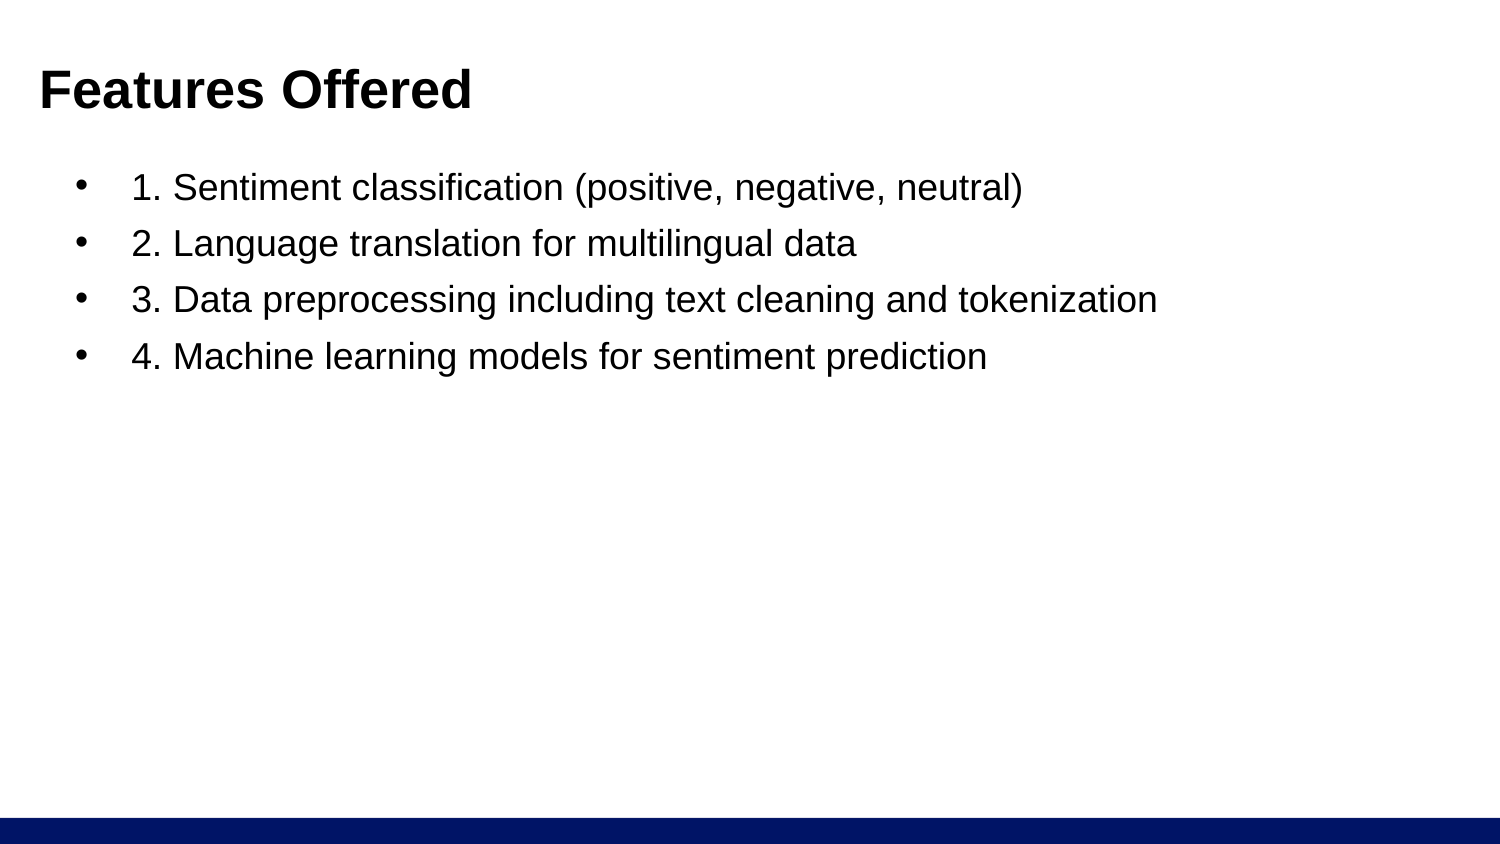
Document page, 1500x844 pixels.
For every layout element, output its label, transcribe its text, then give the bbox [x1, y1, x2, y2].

list 1. Sentiment classification (positive, negative, neutral) 2. Language translation for multilingual data 3. Data preprocessing including text cleaning and tokenization 4. Machine learning models for sentiment prediction [75, 159, 1425, 479]
title Features Offered [39, 54, 1461, 120]
picture [0, 817, 1500, 844]
